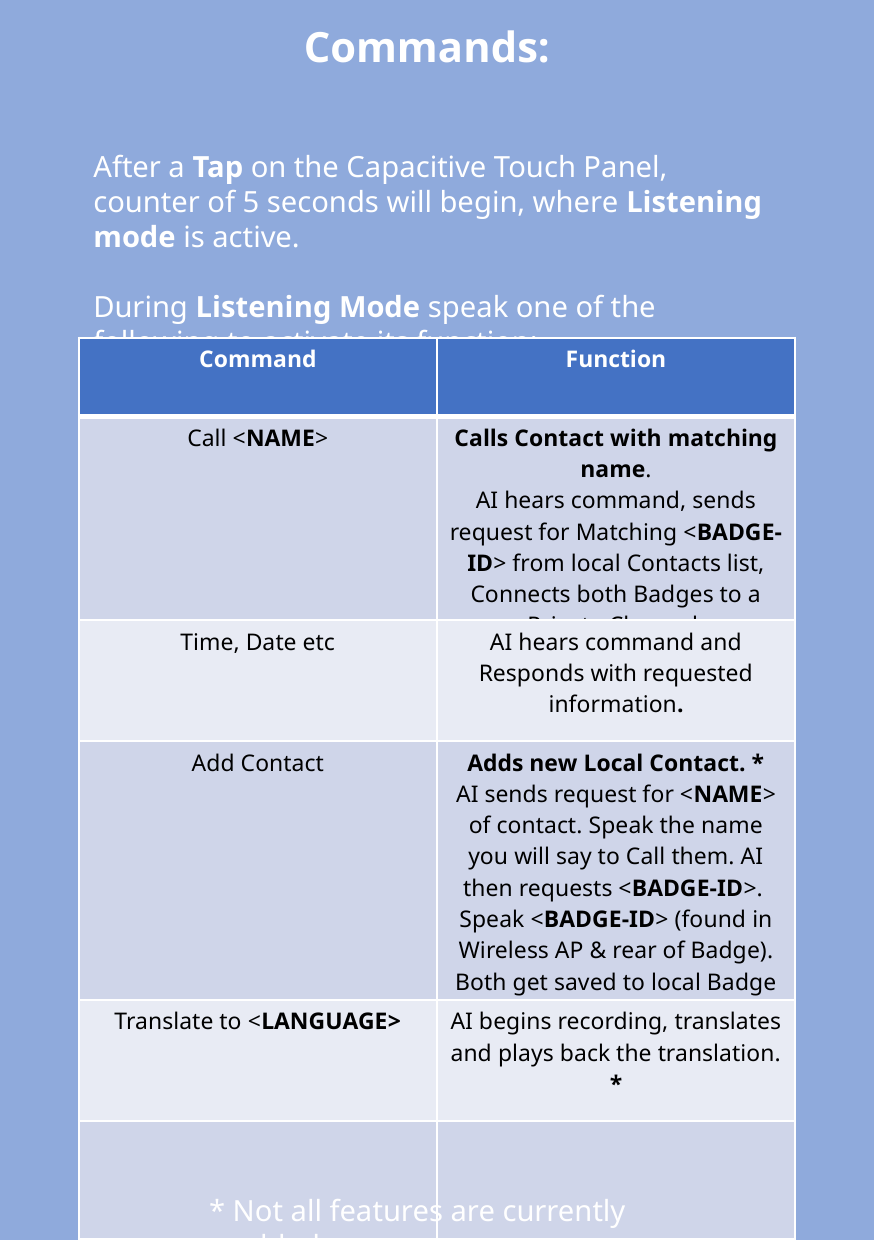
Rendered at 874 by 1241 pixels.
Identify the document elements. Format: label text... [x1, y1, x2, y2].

text_box Commands: [68, 13, 786, 79]
table_cell [80, 1122, 436, 1238]
table_header Command [80, 339, 436, 414]
table_cell AI hears command and Responds with requested information. [438, 621, 794, 740]
table_header Function [438, 339, 794, 414]
table_cell Adds new Local Contact. * AI sends request for <NAME> of contact. Speak the name you will say to Call them. AI then requests <BADGE-ID>. Speak <BADGE-ID> (found in Wireless AP & rear of Badge). Both get saved to local Badge Storage. [438, 742, 794, 999]
table_cell Call <NAME> [80, 419, 436, 619]
text_box After a Tap on the Capacitive Touch Panel, counter of 5 seconds will begin, where Listening mode is active. During Listening Mode speak one of the following to activate its function: [78, 141, 796, 337]
table_cell Time, Date etc [80, 621, 436, 740]
table_cell Calls Contact with matching name. AI hears command, sends request for Matching <BADGE-ID> from local Contacts list, Connects both Badges to a Private Channel. [438, 419, 794, 619]
table_cell Translate to <LANGUAGE> [80, 1001, 436, 1120]
text_box * Not all features are currently enabled [194, 1184, 680, 1241]
table_cell AI begins recording, translates and plays back the translation. * [438, 1001, 794, 1120]
table_cell Add Contact [80, 742, 436, 999]
table_cell [438, 1122, 794, 1238]
